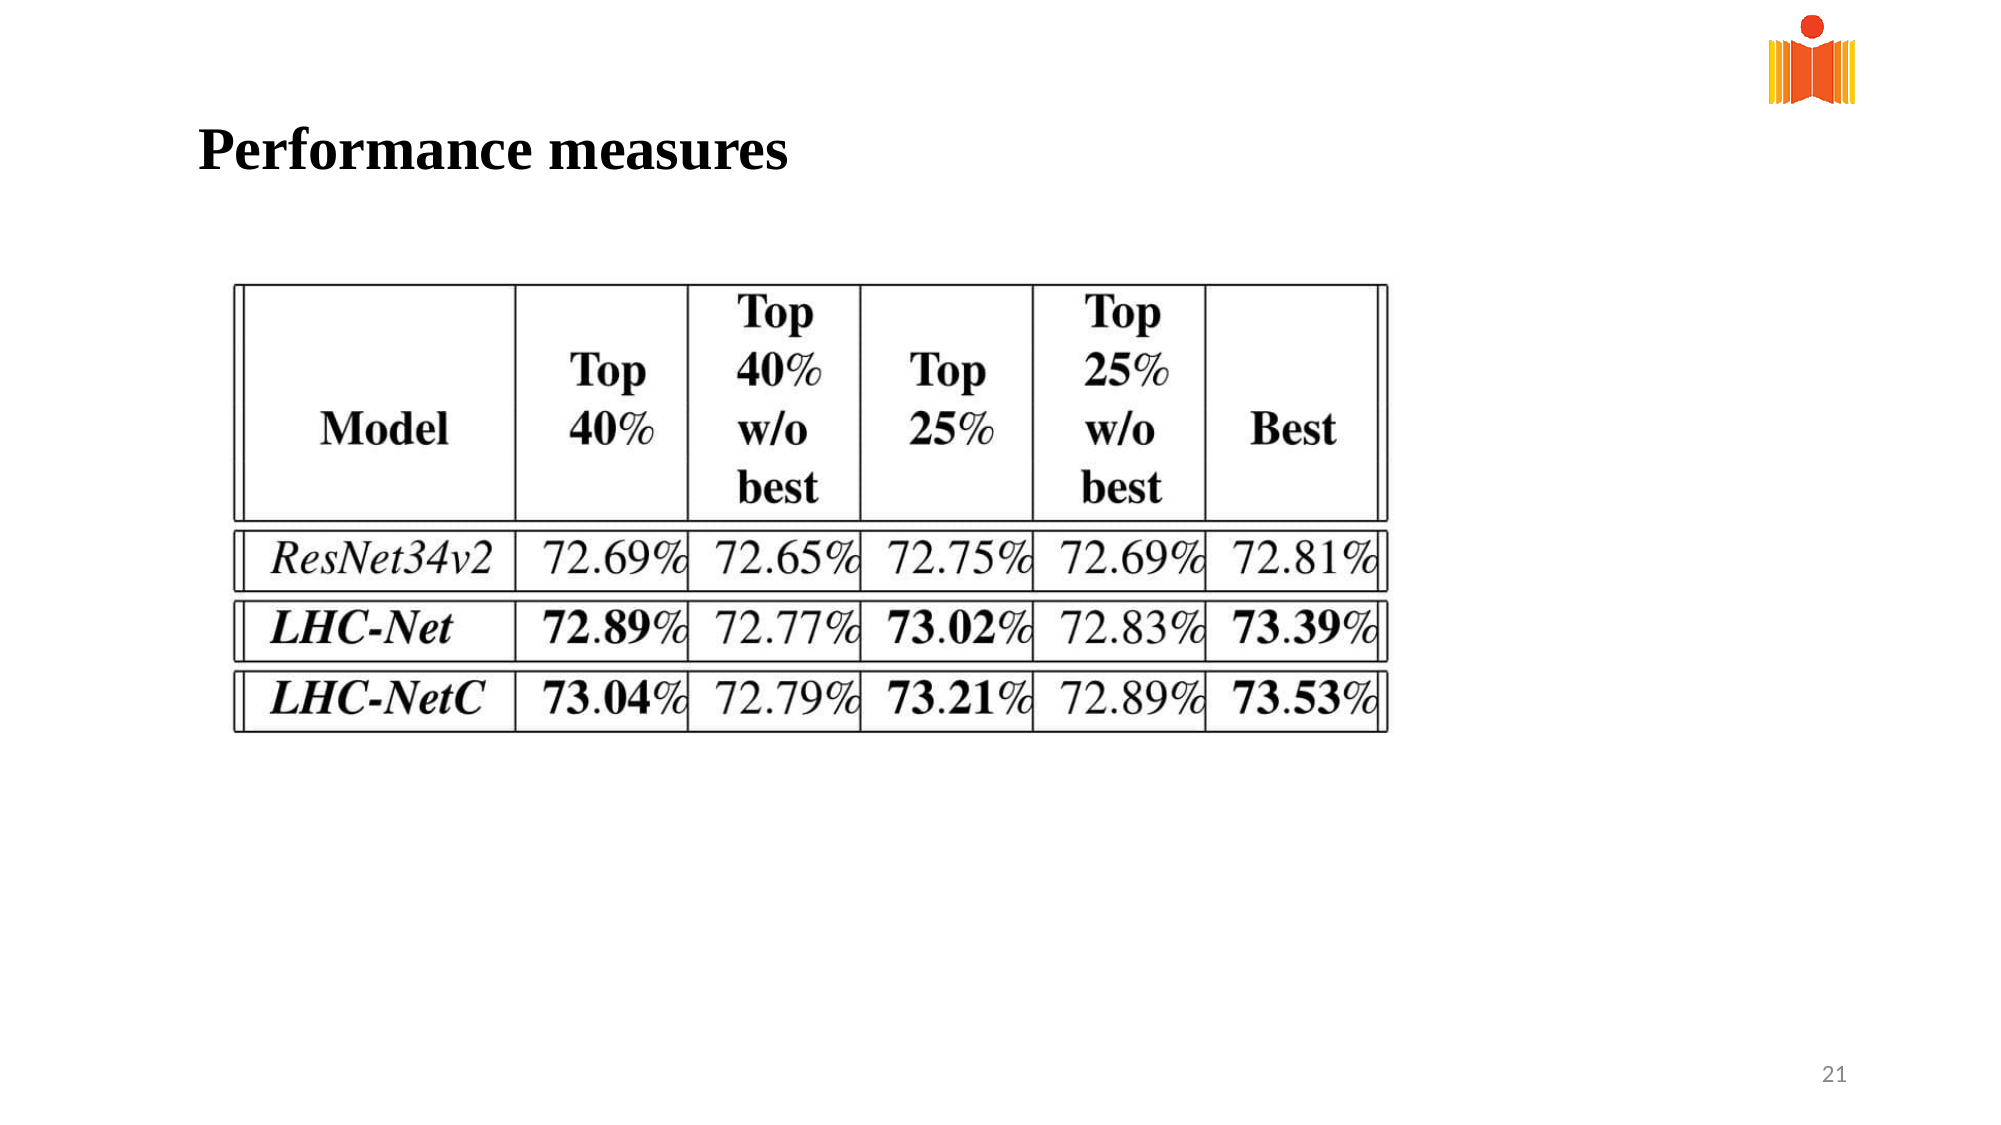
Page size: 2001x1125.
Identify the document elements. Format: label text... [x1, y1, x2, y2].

title Performance measures [145, 84, 1152, 216]
picture [1766, 5, 1858, 132]
slide_number ‹#› [1412, 1042, 1863, 1103]
picture [203, 267, 1421, 750]
